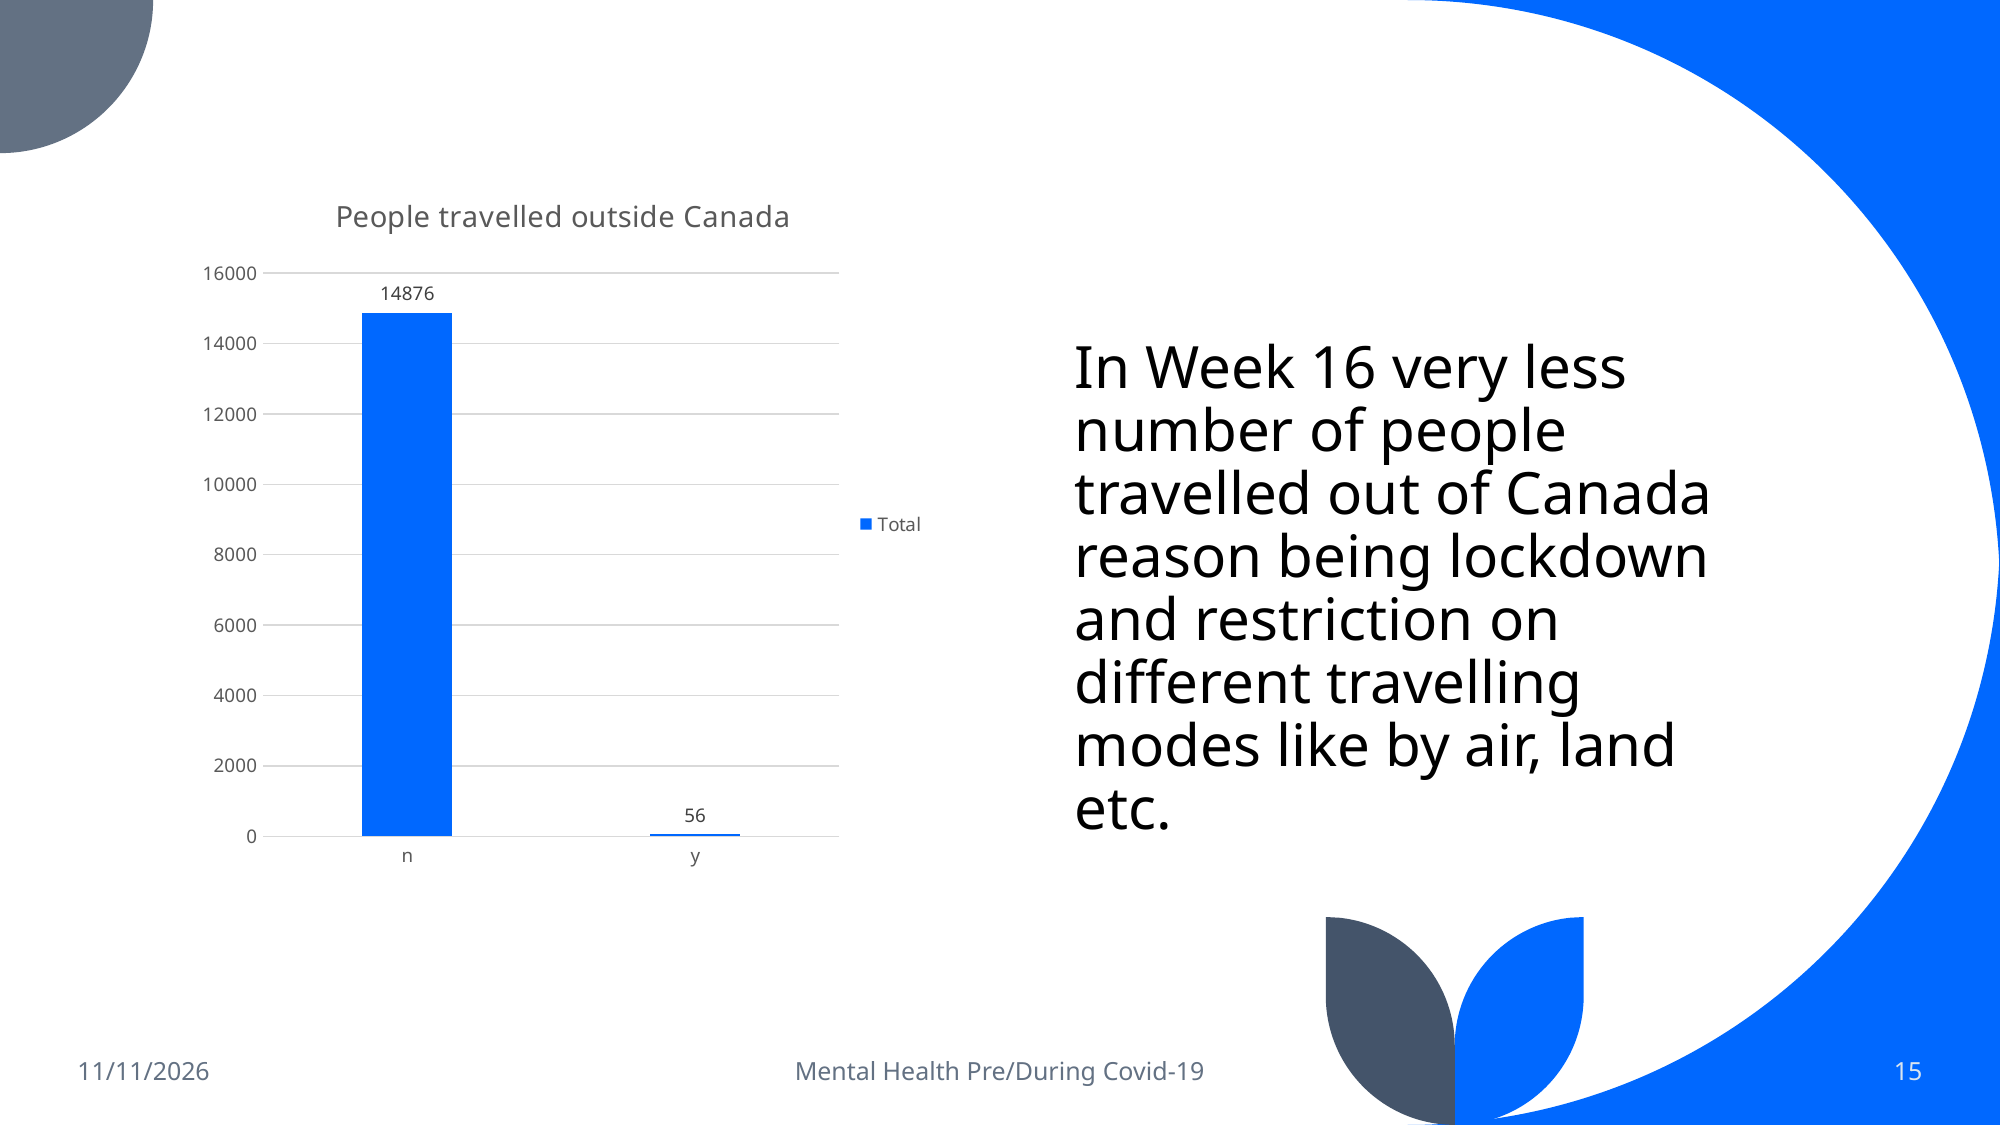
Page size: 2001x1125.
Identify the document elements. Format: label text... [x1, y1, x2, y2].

list In Week 16 very less number of people travelled out of Canada reason being lockdown and restriction on different travelling modes like by air, land etc. [1059, 330, 1796, 822]
footer Mental Health Pre/During Covid-19 [662, 1042, 1338, 1103]
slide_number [62, 1042, 513, 1103]
slide_number 15 [1665, 1042, 1938, 1103]
chart [187, 164, 940, 884]
